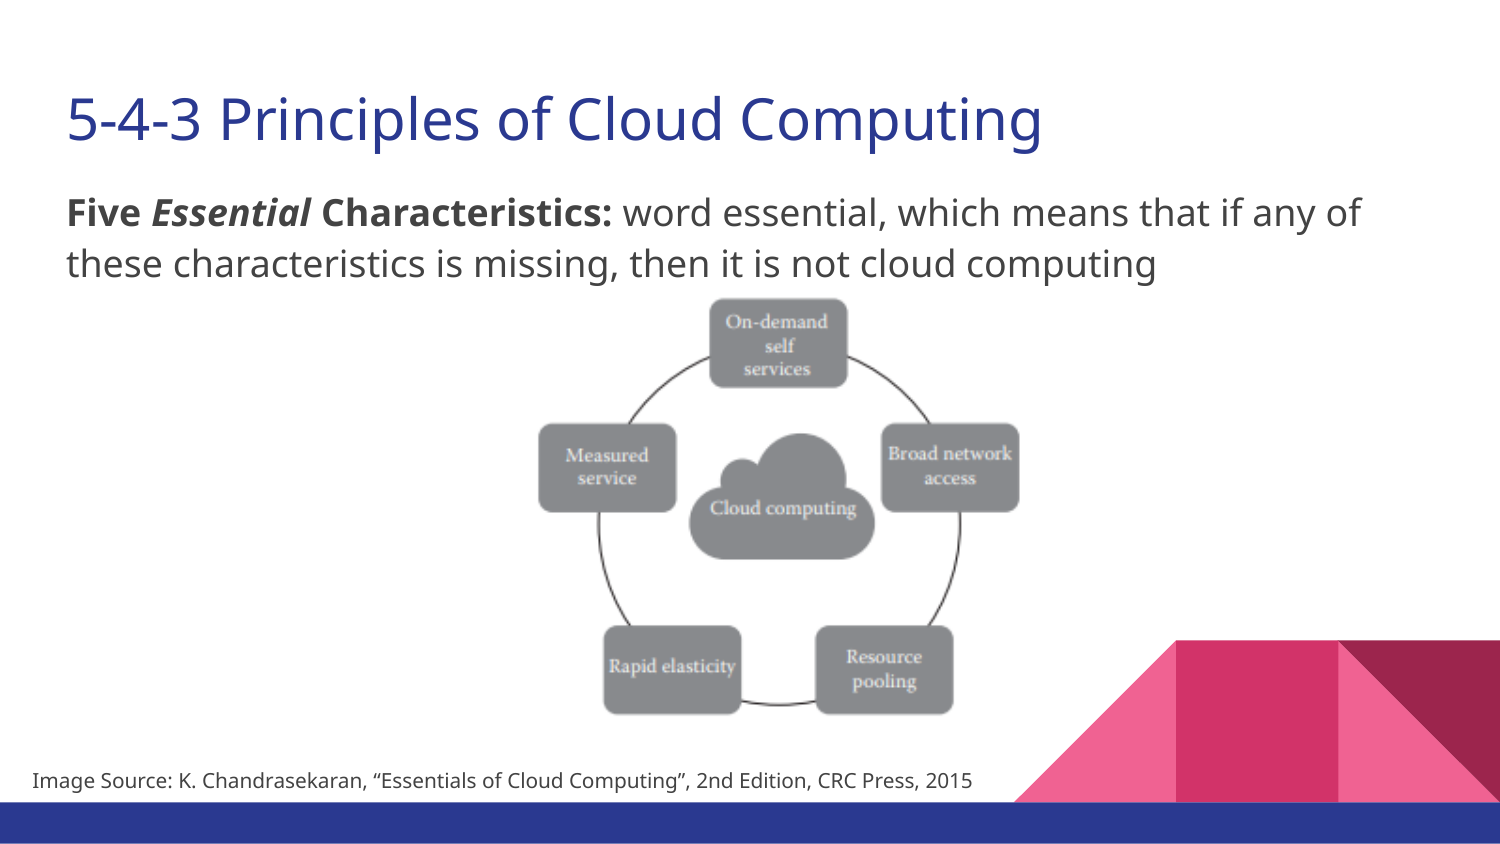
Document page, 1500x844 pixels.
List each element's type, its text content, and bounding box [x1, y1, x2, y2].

title 5-4-3 Principles of Cloud Computing [51, 67, 1449, 166]
picture [473, 289, 1066, 750]
list Five Essential Characteristics: word essential, which means that if any of these characteristics is missing, then it is not cloud computing [51, 166, 1449, 750]
text_box Image Source: K. Chandrasekaran, “Essentials of Cloud Computing”, 2nd Edition, CRC Press, 2015 [17, 749, 1222, 844]
